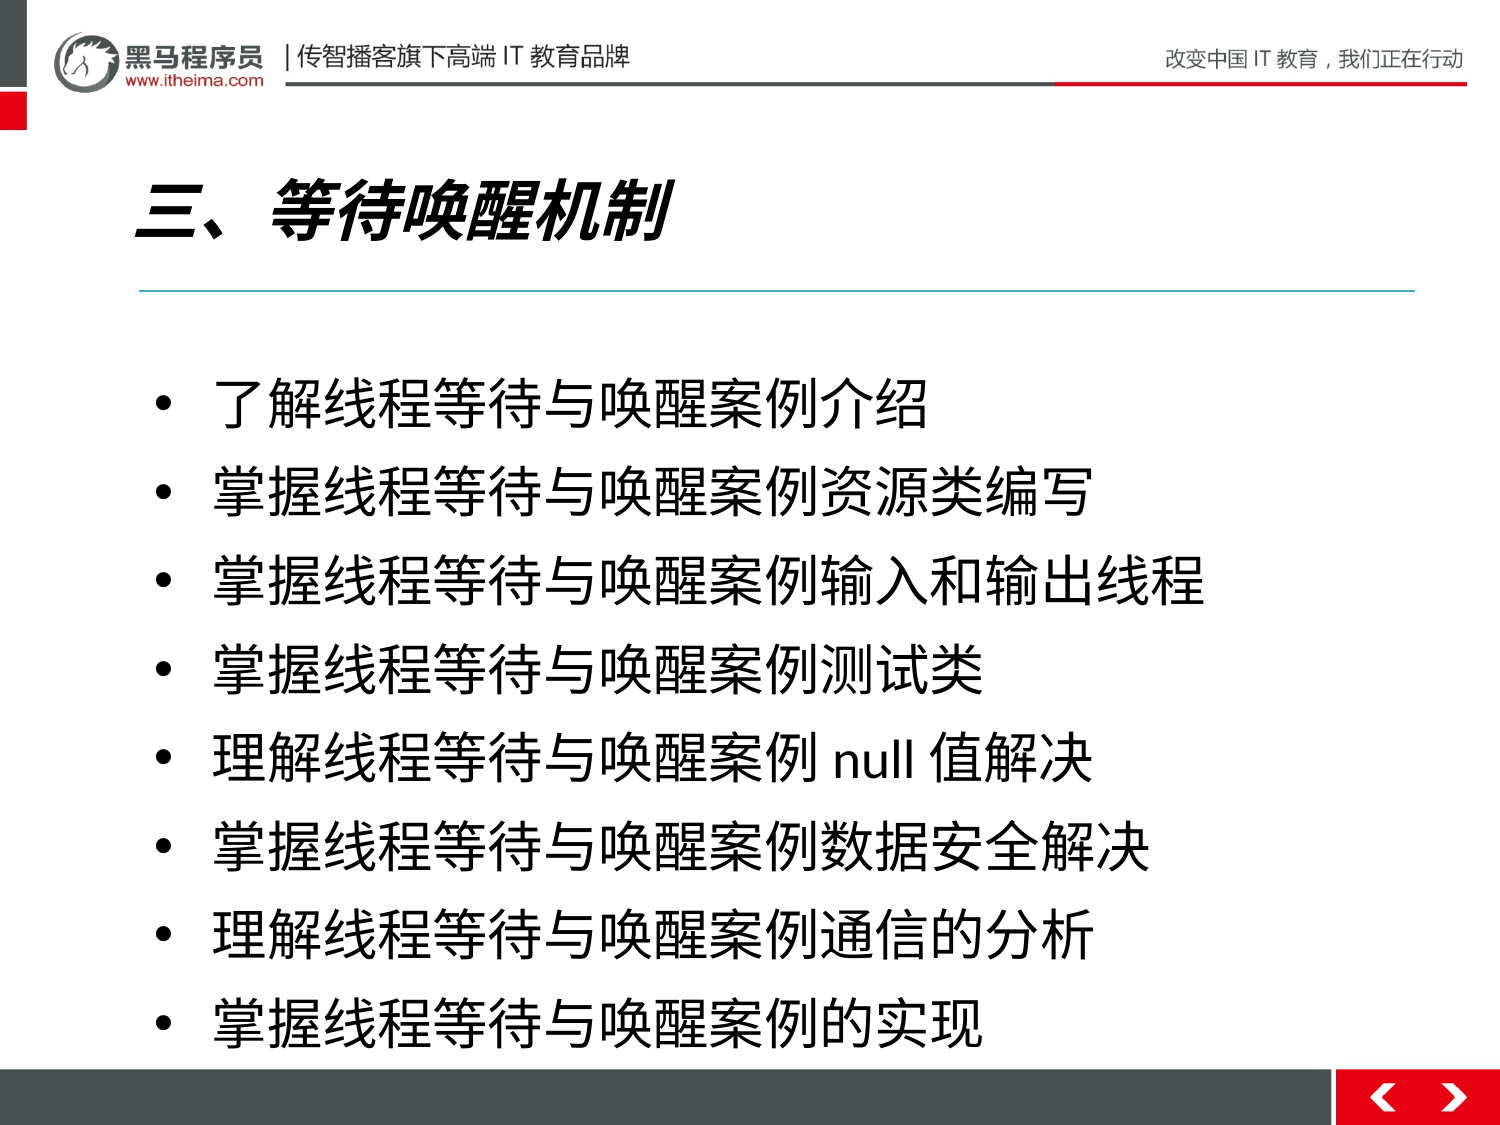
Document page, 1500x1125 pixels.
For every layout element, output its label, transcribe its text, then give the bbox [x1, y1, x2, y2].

text_box 了解线程等待与唤醒案例介绍 掌握线程等待与唤醒案例资源类编写 掌握线程等待与唤醒案例输入和输出线程 掌握线程等待与唤醒案例测试类 理解线程等待与唤醒案例null值解决 掌握线程等待与唤醒案例数据安全解决 理解线程等待与唤醒案例通信的分析 掌握线程等待与唤醒案例的实现 [139, 361, 1402, 1070]
picture [0, 0, 1500, 1125]
text_box 三、等待唤醒机制 [85, 43, 1447, 374]
